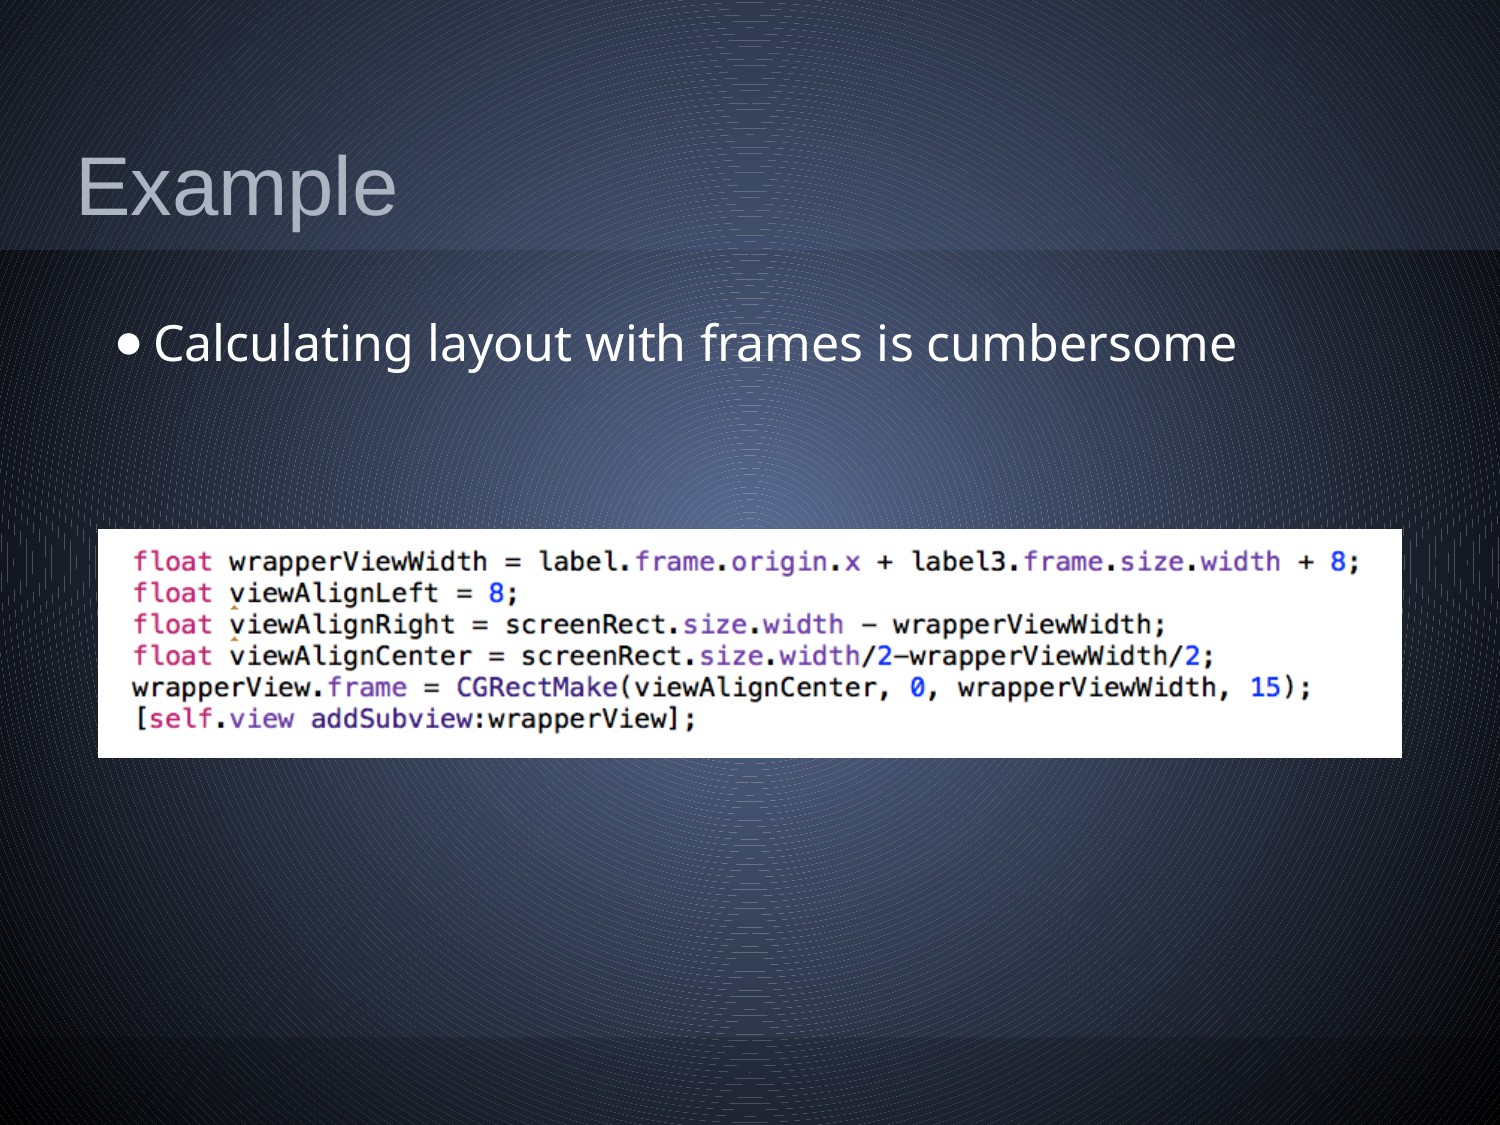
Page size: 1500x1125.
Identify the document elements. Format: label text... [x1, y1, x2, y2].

list Calculating layout with frames is cumbersome [113, 311, 1387, 527]
title Example [74, 16, 1426, 234]
picture [97, 529, 1403, 759]
list Calculating layout with frames is cumbersome [113, 767, 1387, 977]
